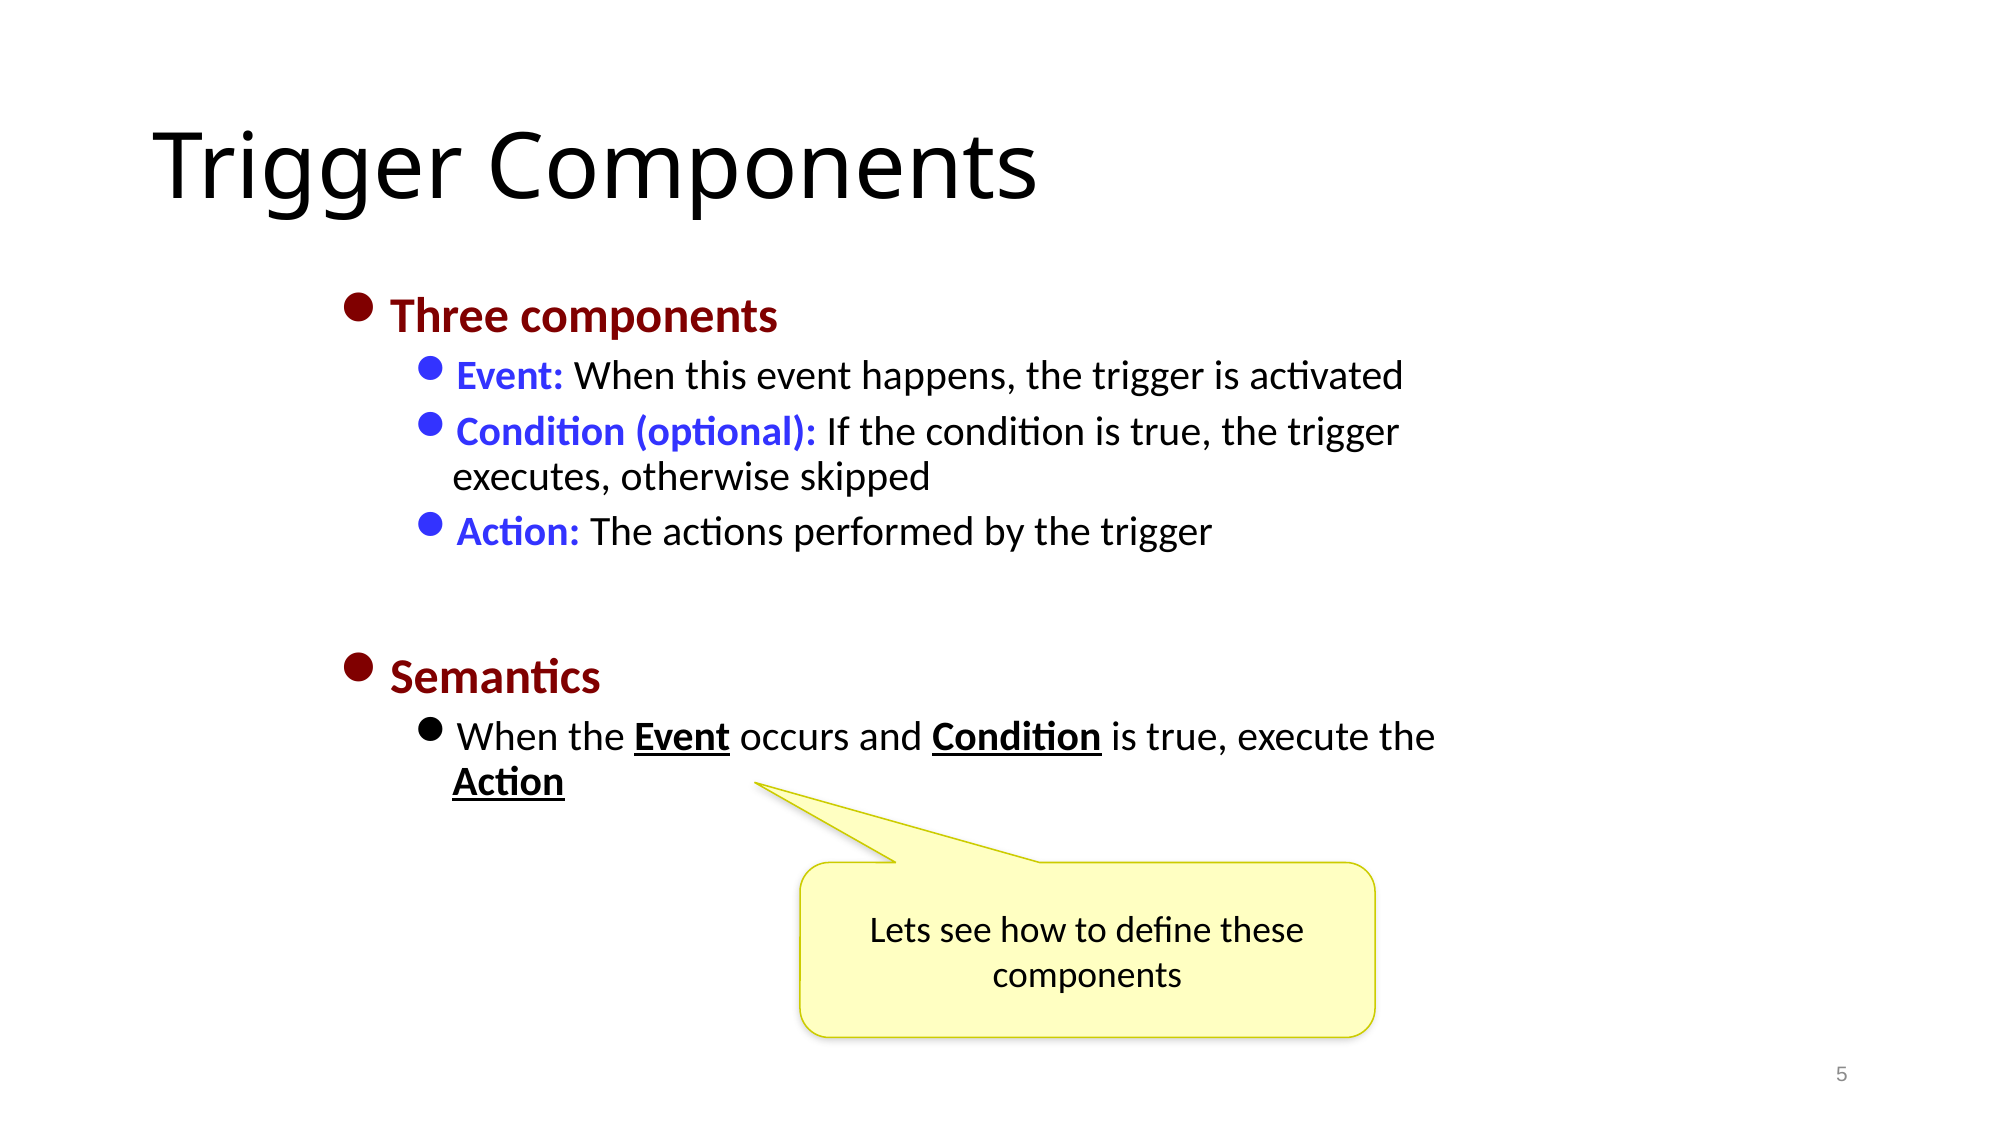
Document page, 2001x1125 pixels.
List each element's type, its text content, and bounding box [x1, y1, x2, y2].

text_box Lets see how to define these components [754, 782, 1376, 1038]
list Three components Event: When this event happens, the trigger is activated Condition (optional): If the condition is true, the trigger executes, otherwise skipped Action: The actions performed by the trigger Semantics When the Event occurs and Condition is true, execute the Action [324, 282, 1550, 1006]
title Trigger Components [137, 59, 1863, 278]
slide_number 5 [1412, 1042, 1863, 1103]
